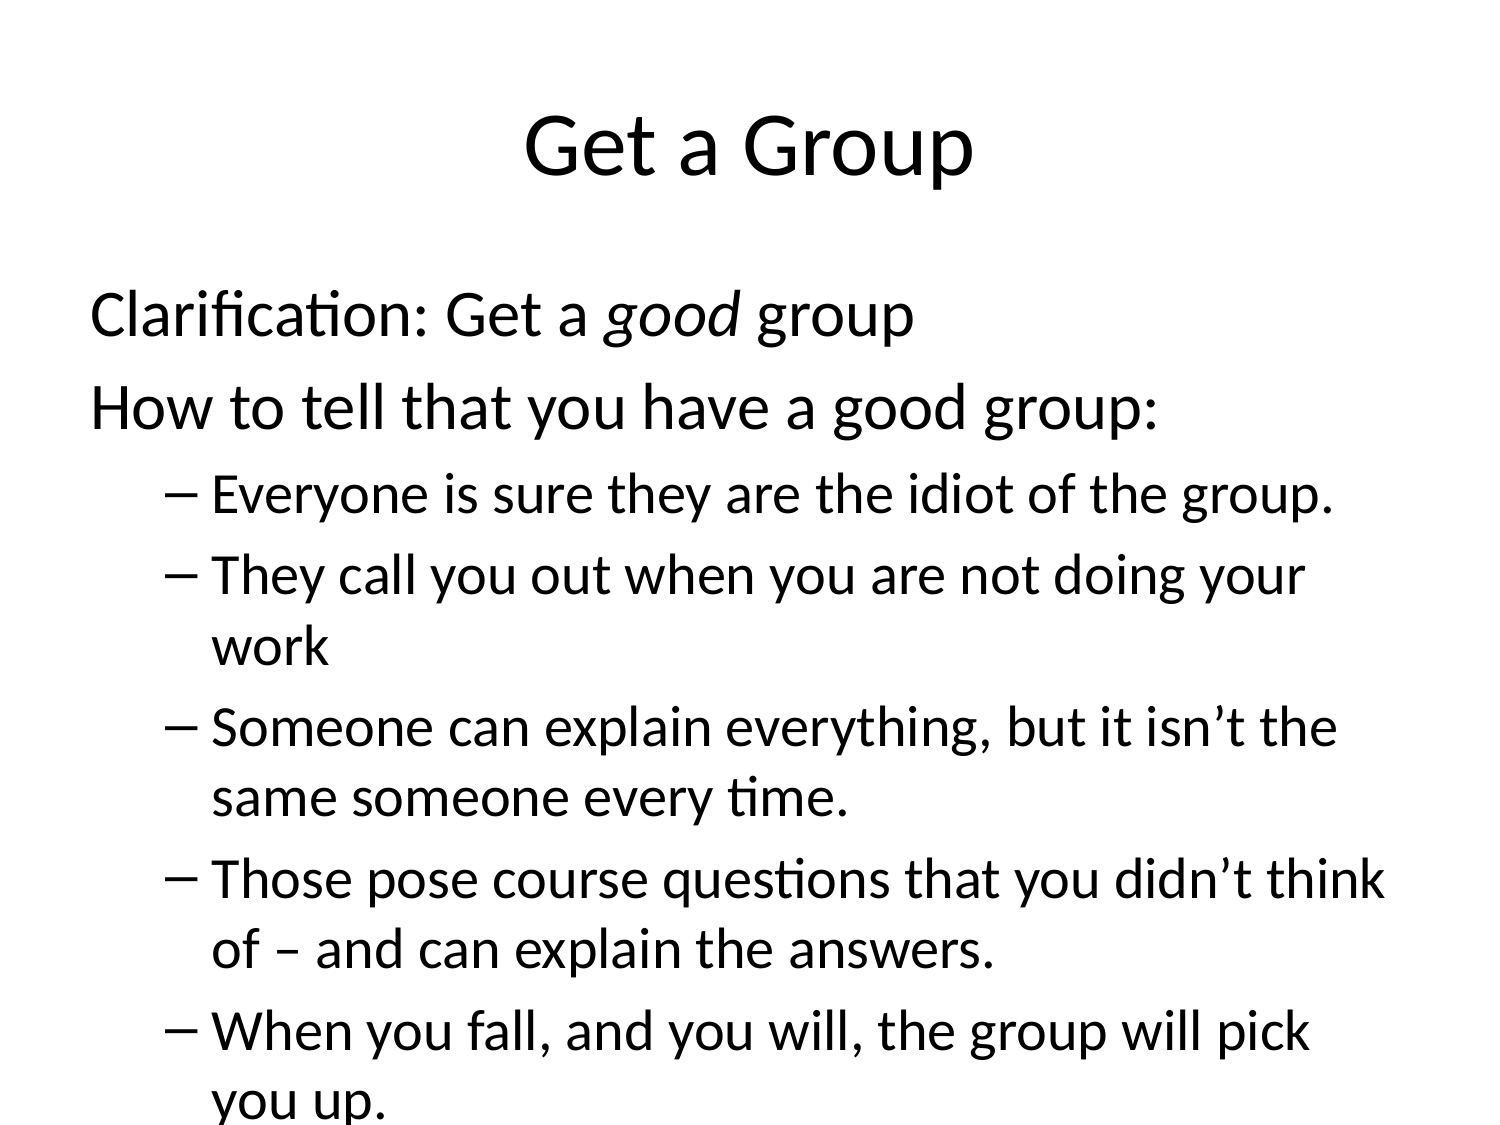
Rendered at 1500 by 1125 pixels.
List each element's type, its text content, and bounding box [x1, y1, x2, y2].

list Clarification: Get a good group How to tell that you have a good group: Everyone is sure they are the idiot of the group. They call you out when you are not doing your work Someone can explain everything, but it isn’t the same someone every time. Those pose course questions that you didn’t think of – and can explain the answers. When you fall, and you will, the group will pick you up. [75, 262, 1425, 1005]
title Get a Group [75, 45, 1425, 233]
